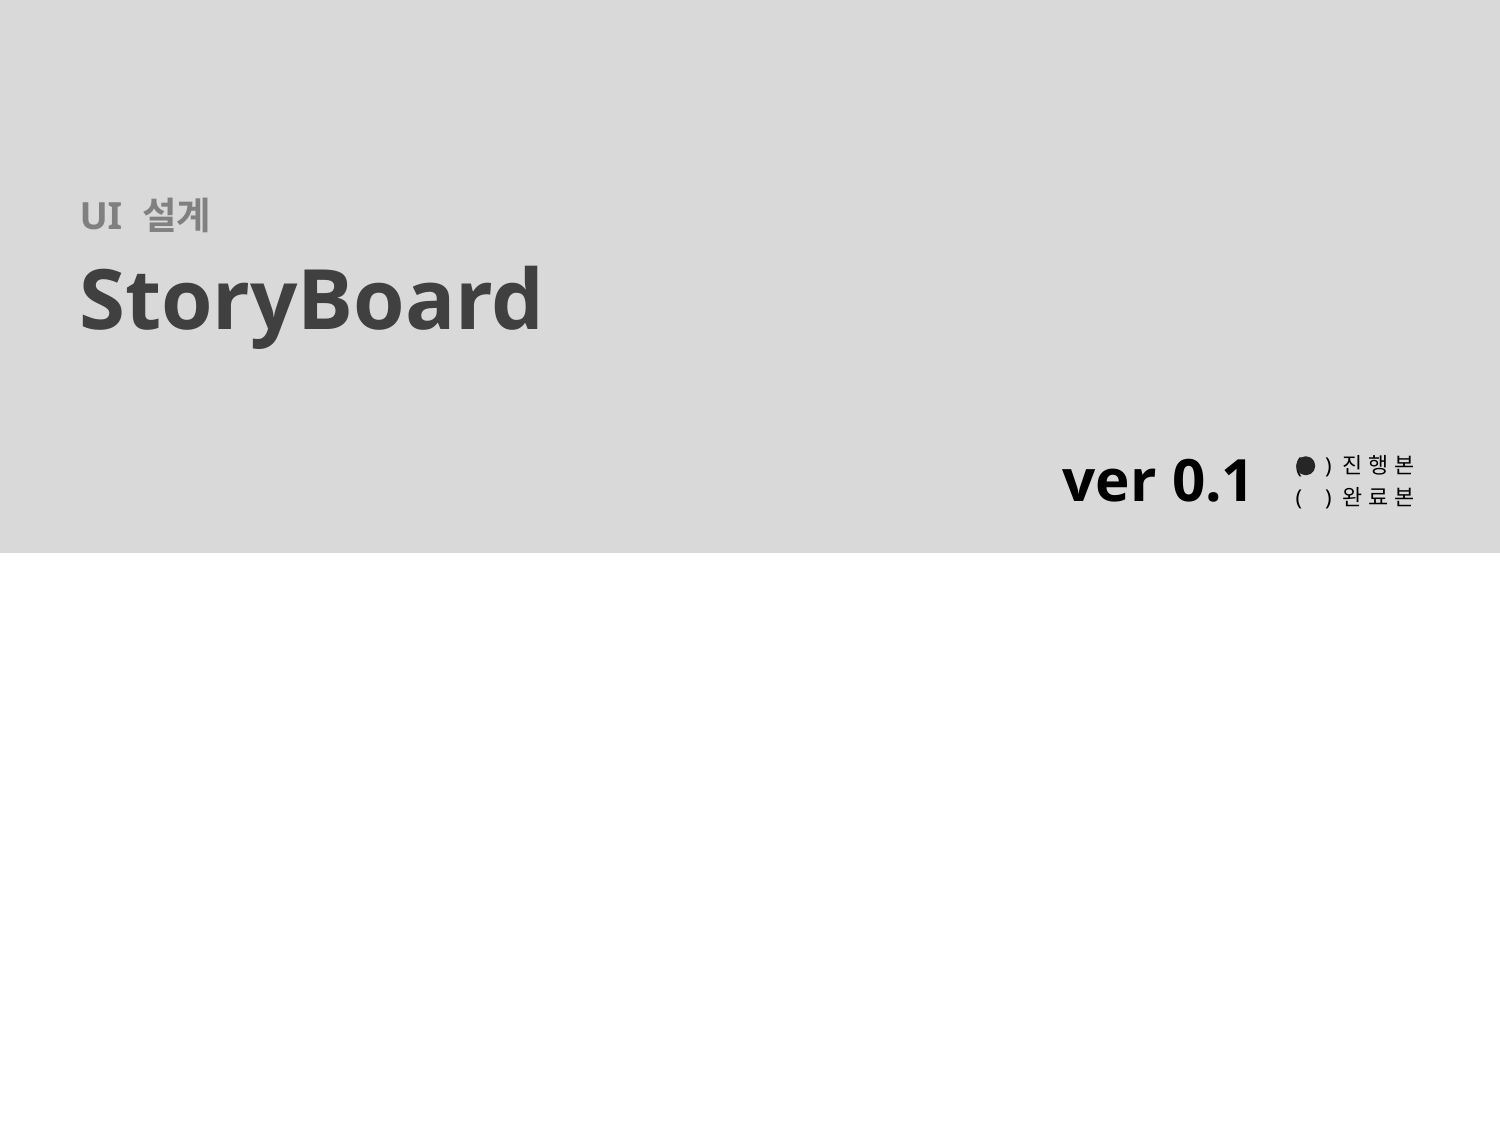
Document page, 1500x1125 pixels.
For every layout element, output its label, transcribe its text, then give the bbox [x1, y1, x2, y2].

title UI 설계 StoryBoard [64, 113, 727, 362]
text_box ( ) 완 료 본 [1280, 476, 1430, 518]
text_box [1296, 456, 1316, 476]
text_box ver 0.1 [1047, 435, 1270, 521]
text_box ( ) 진 행 본 [1280, 444, 1430, 476]
